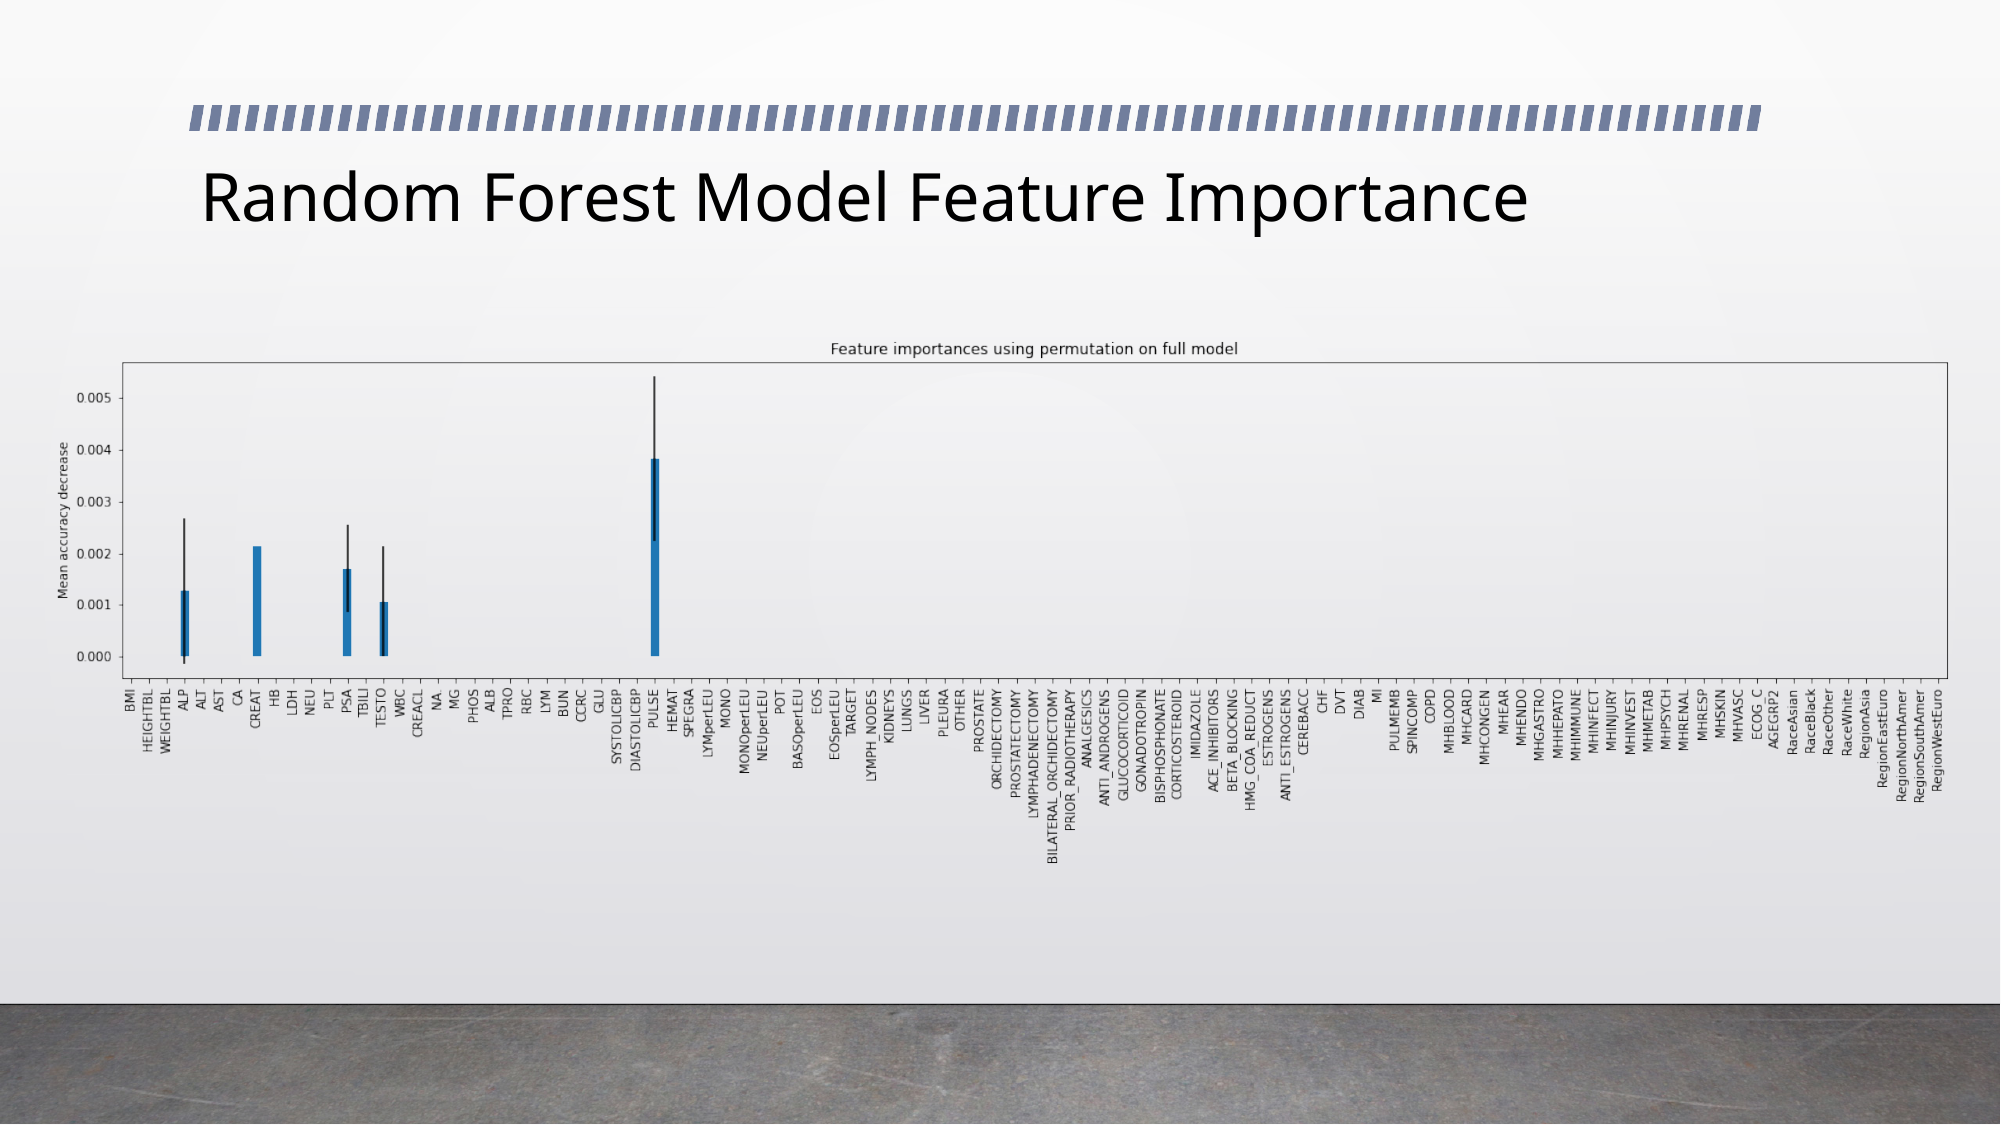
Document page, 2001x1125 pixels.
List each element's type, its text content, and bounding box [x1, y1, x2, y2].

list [44, 328, 1961, 876]
title Random Forest Model Feature Importance [185, 156, 1761, 328]
picture [0, 1004, 2000, 1124]
